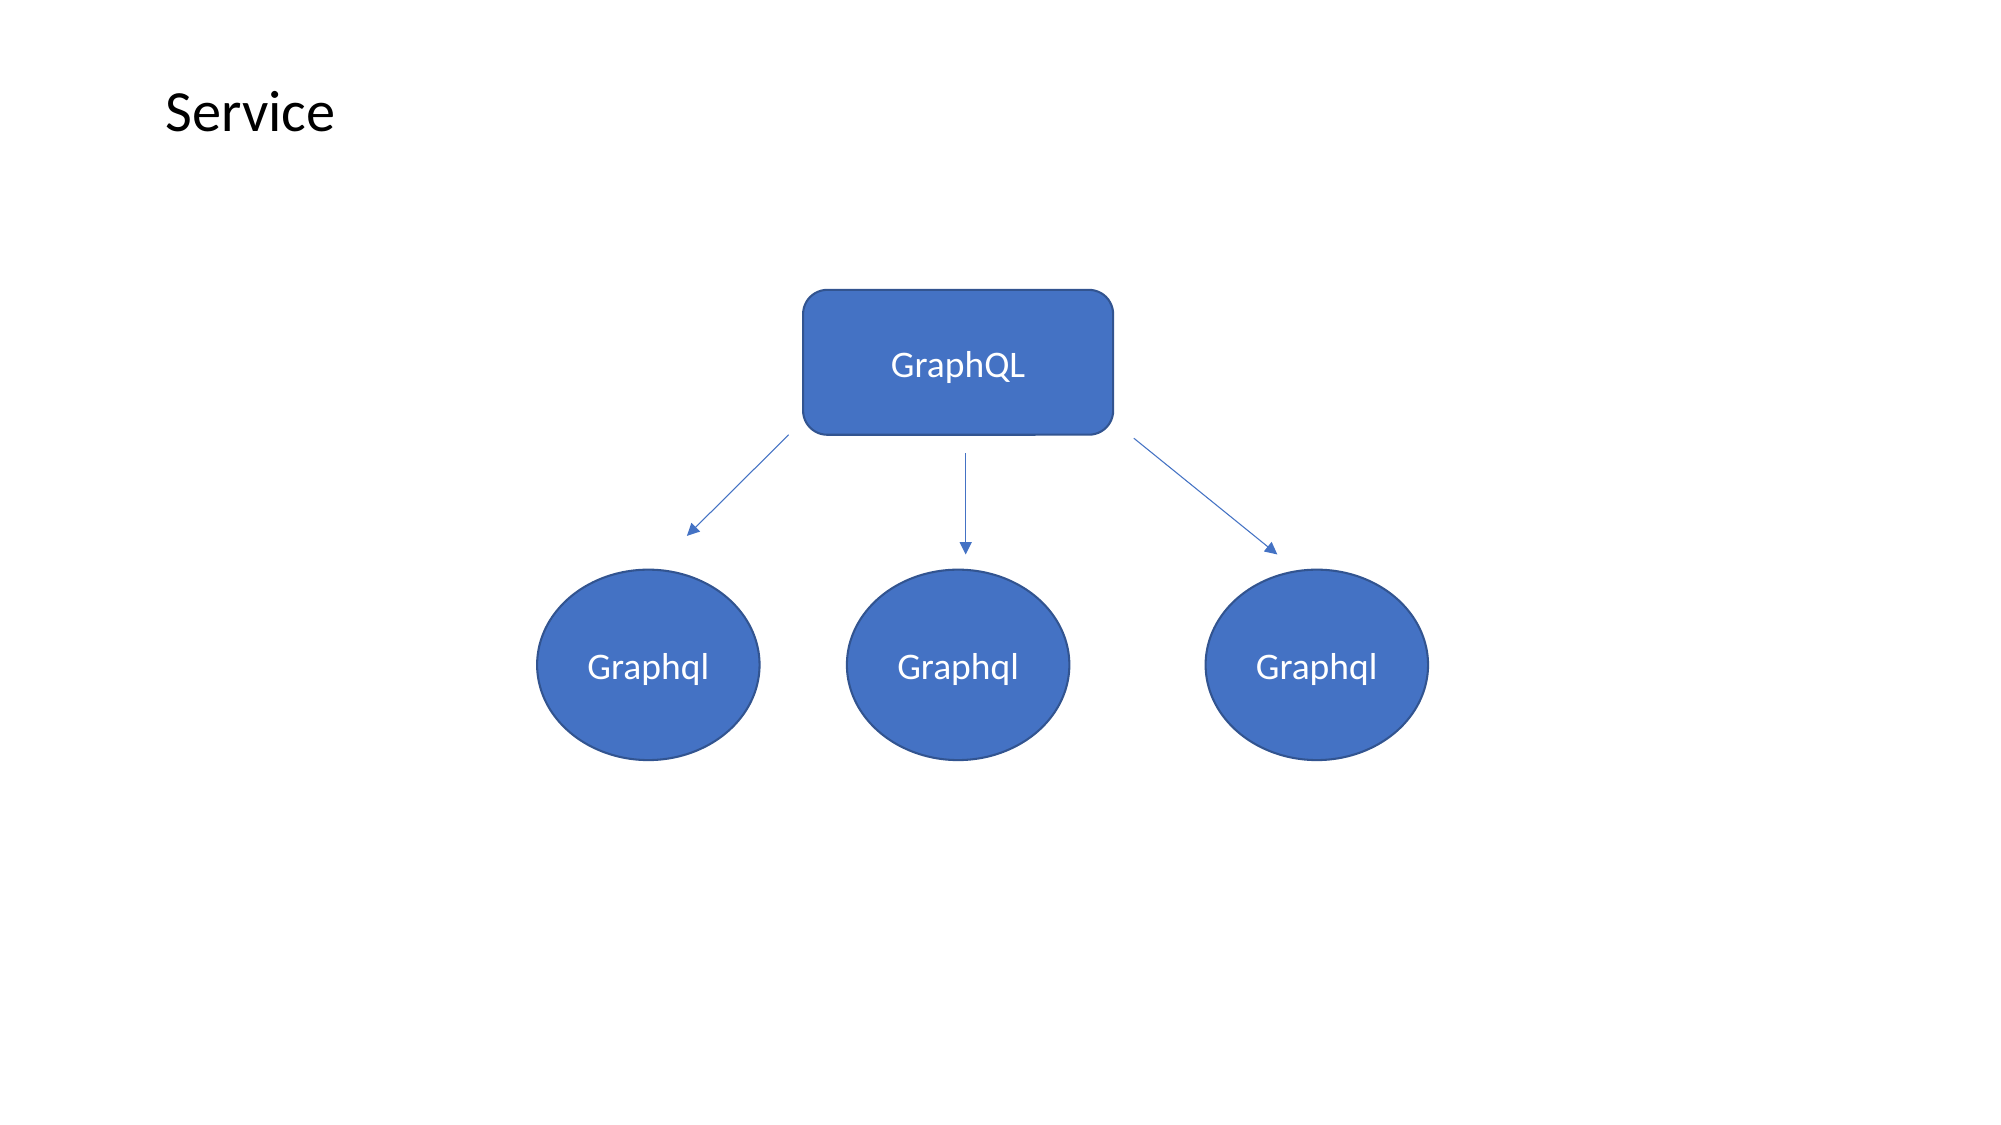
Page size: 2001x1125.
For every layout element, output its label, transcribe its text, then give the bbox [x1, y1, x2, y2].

text_box Graphql [536, 568, 761, 762]
text_box Graphql [1204, 568, 1430, 762]
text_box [1133, 438, 1278, 555]
text_box Graphql [845, 568, 1071, 762]
text_box Service [150, 65, 983, 151]
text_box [686, 434, 789, 536]
text_box GraphQL [802, 288, 1115, 436]
